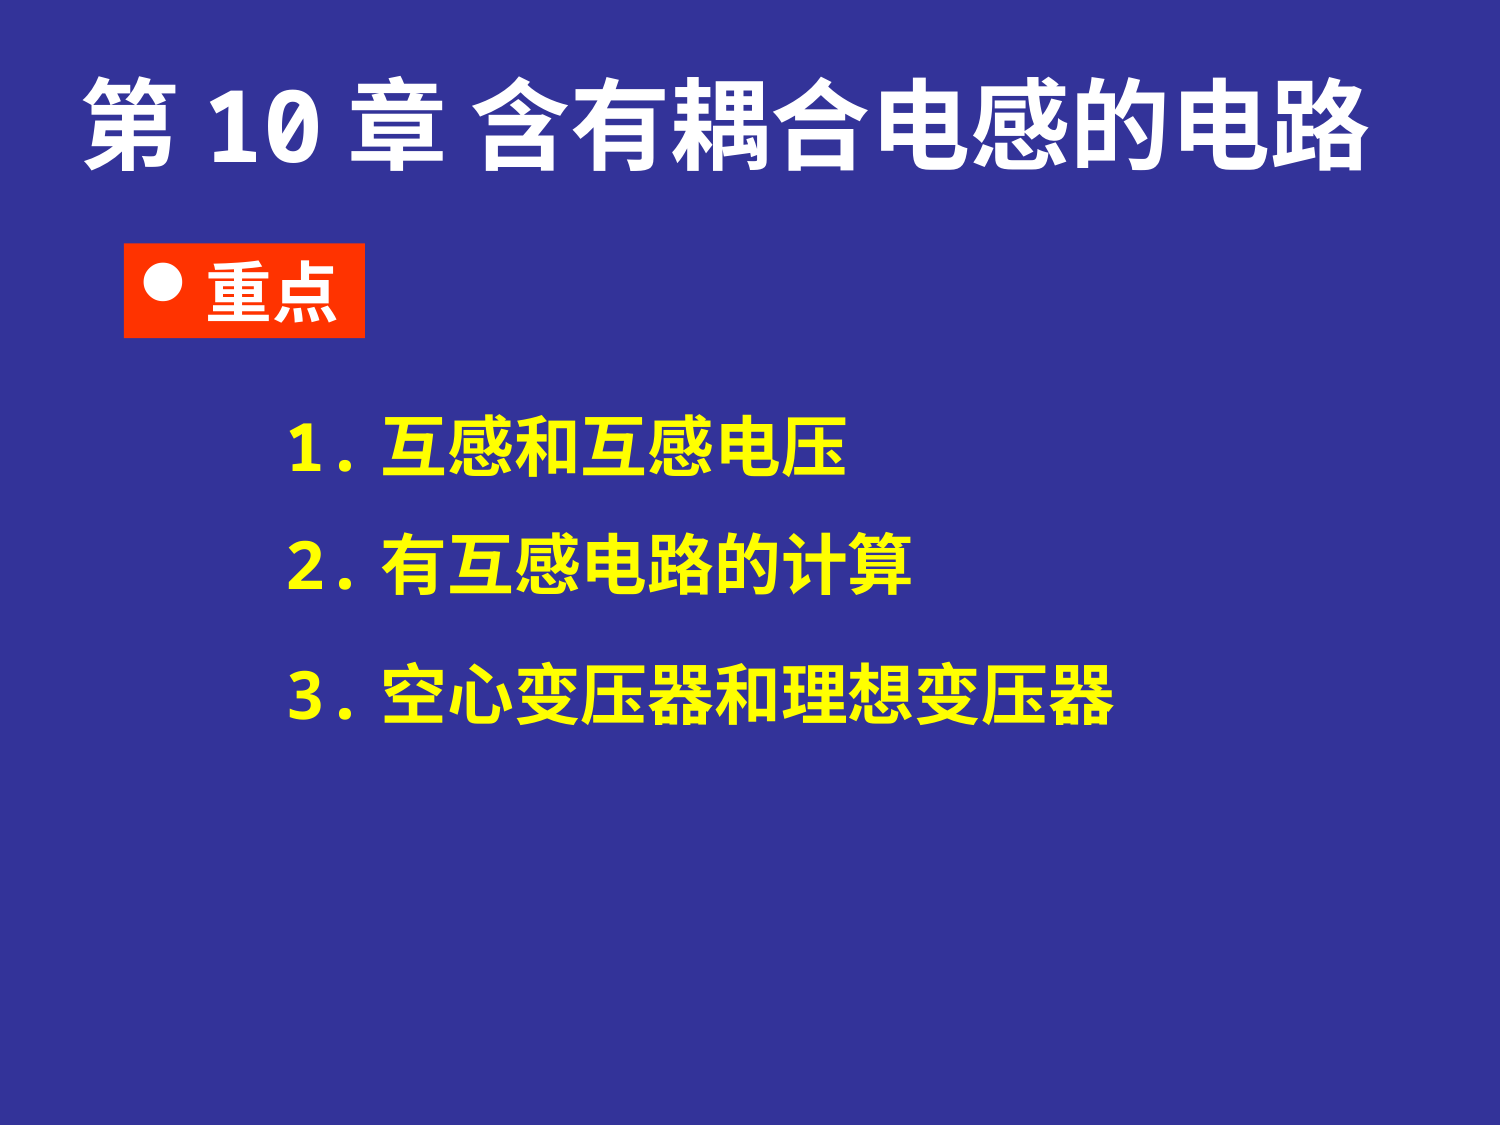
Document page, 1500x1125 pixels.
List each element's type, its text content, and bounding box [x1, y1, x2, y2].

text_box 1.互感和互感电压 [230, 397, 1290, 492]
text_box 重点 [123, 243, 365, 339]
text_box 第10章 含有耦合电感的电路 [64, 54, 1430, 190]
text_box 2.有互感电路的计算 [230, 515, 1290, 610]
text_box 3.空心变压器和理想变压器 [230, 645, 1290, 740]
